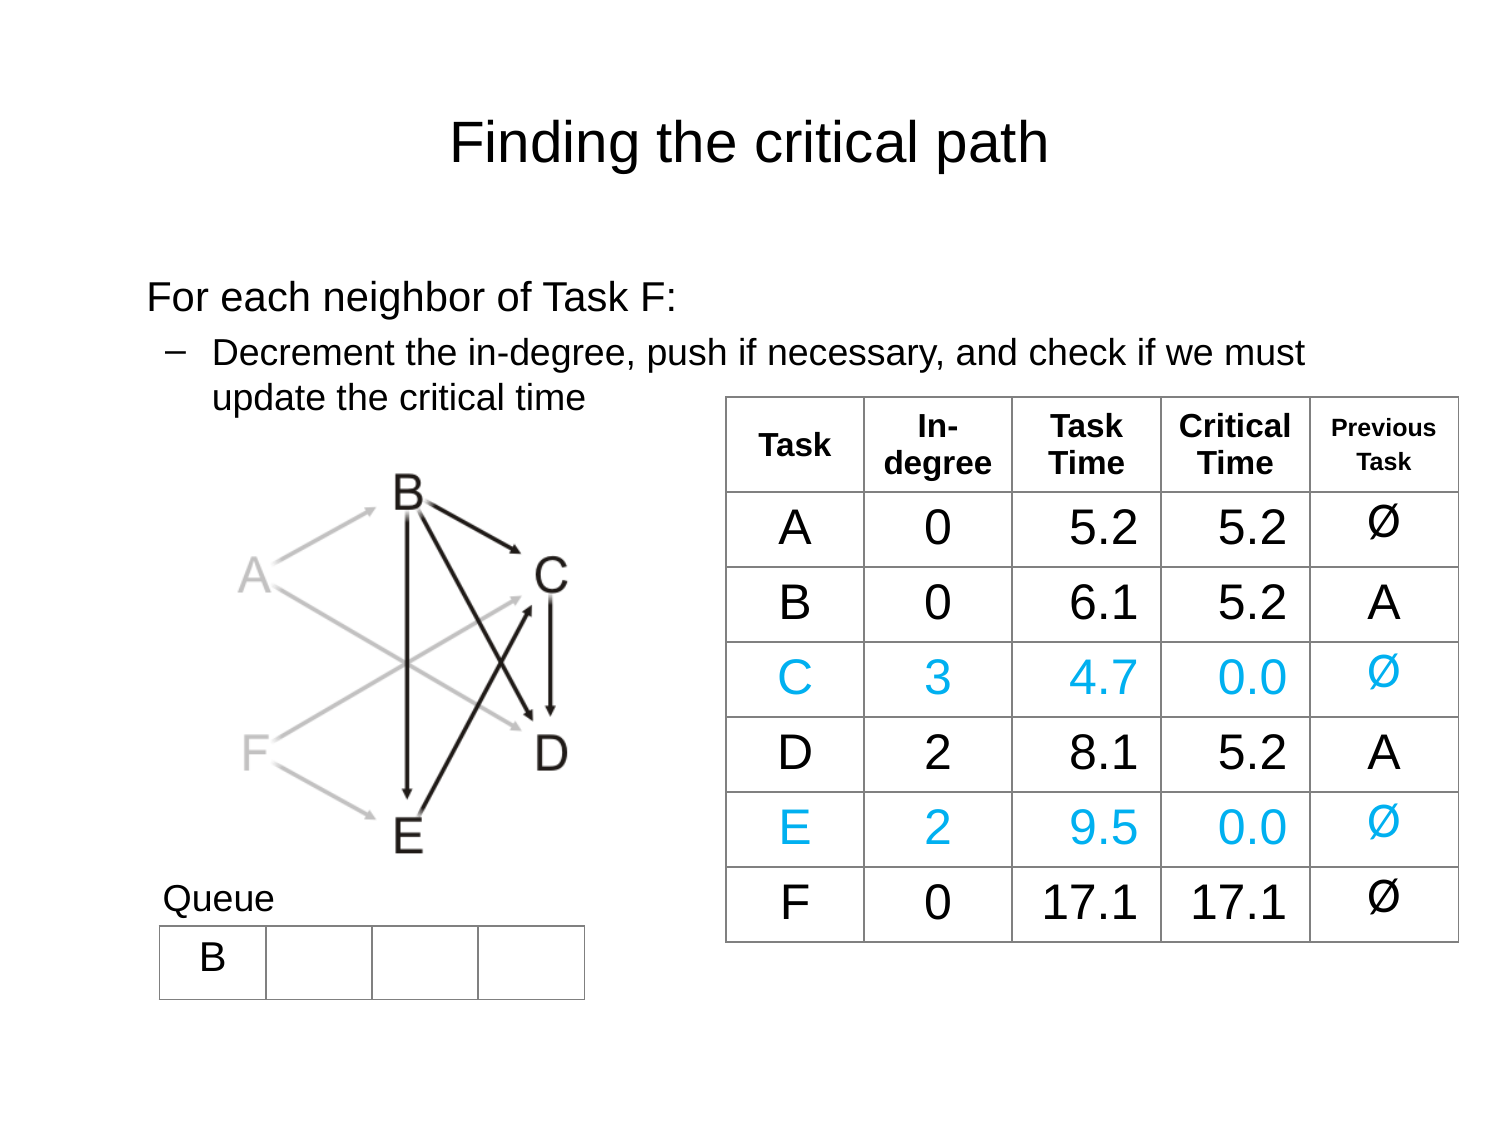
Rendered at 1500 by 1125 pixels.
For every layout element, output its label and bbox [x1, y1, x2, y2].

table_cell [1013, 868, 1160, 941]
table_cell [1311, 568, 1458, 641]
table_cell [1013, 793, 1160, 866]
table_cell [1311, 868, 1458, 941]
table_cell [1162, 793, 1309, 866]
table_cell [865, 568, 1011, 641]
list [74, 262, 1426, 1006]
table_cell [727, 643, 863, 716]
table_cell [1311, 718, 1458, 791]
title [74, 44, 1426, 233]
table_header [373, 927, 477, 999]
table_cell [865, 718, 1011, 791]
table_cell [1162, 643, 1309, 716]
table_cell [727, 568, 863, 641]
table_cell [1162, 718, 1309, 791]
table_cell [727, 868, 863, 941]
table_cell [1162, 493, 1309, 566]
table_cell [1013, 493, 1160, 566]
table_header [1162, 398, 1309, 491]
table_header [267, 927, 371, 999]
table_cell [1311, 643, 1458, 716]
picture [218, 456, 586, 871]
table_header [865, 398, 1011, 491]
table_cell [865, 493, 1011, 566]
table_cell [865, 793, 1011, 866]
table_header [1311, 398, 1458, 491]
table_cell [865, 868, 1011, 941]
table_cell [727, 718, 863, 791]
table_cell [727, 493, 863, 566]
text_box [147, 866, 290, 927]
table_cell [1013, 568, 1160, 641]
table_cell [727, 793, 863, 866]
table_header [160, 927, 265, 999]
table_header [1013, 398, 1160, 491]
table_cell [1311, 793, 1458, 866]
table_cell [1311, 493, 1458, 566]
table_header [727, 398, 863, 491]
table_cell [1013, 643, 1160, 716]
table_cell [1013, 718, 1160, 791]
table_header [479, 927, 584, 999]
table_cell [865, 643, 1011, 716]
table_cell [1162, 568, 1309, 641]
table_cell [1162, 868, 1309, 941]
